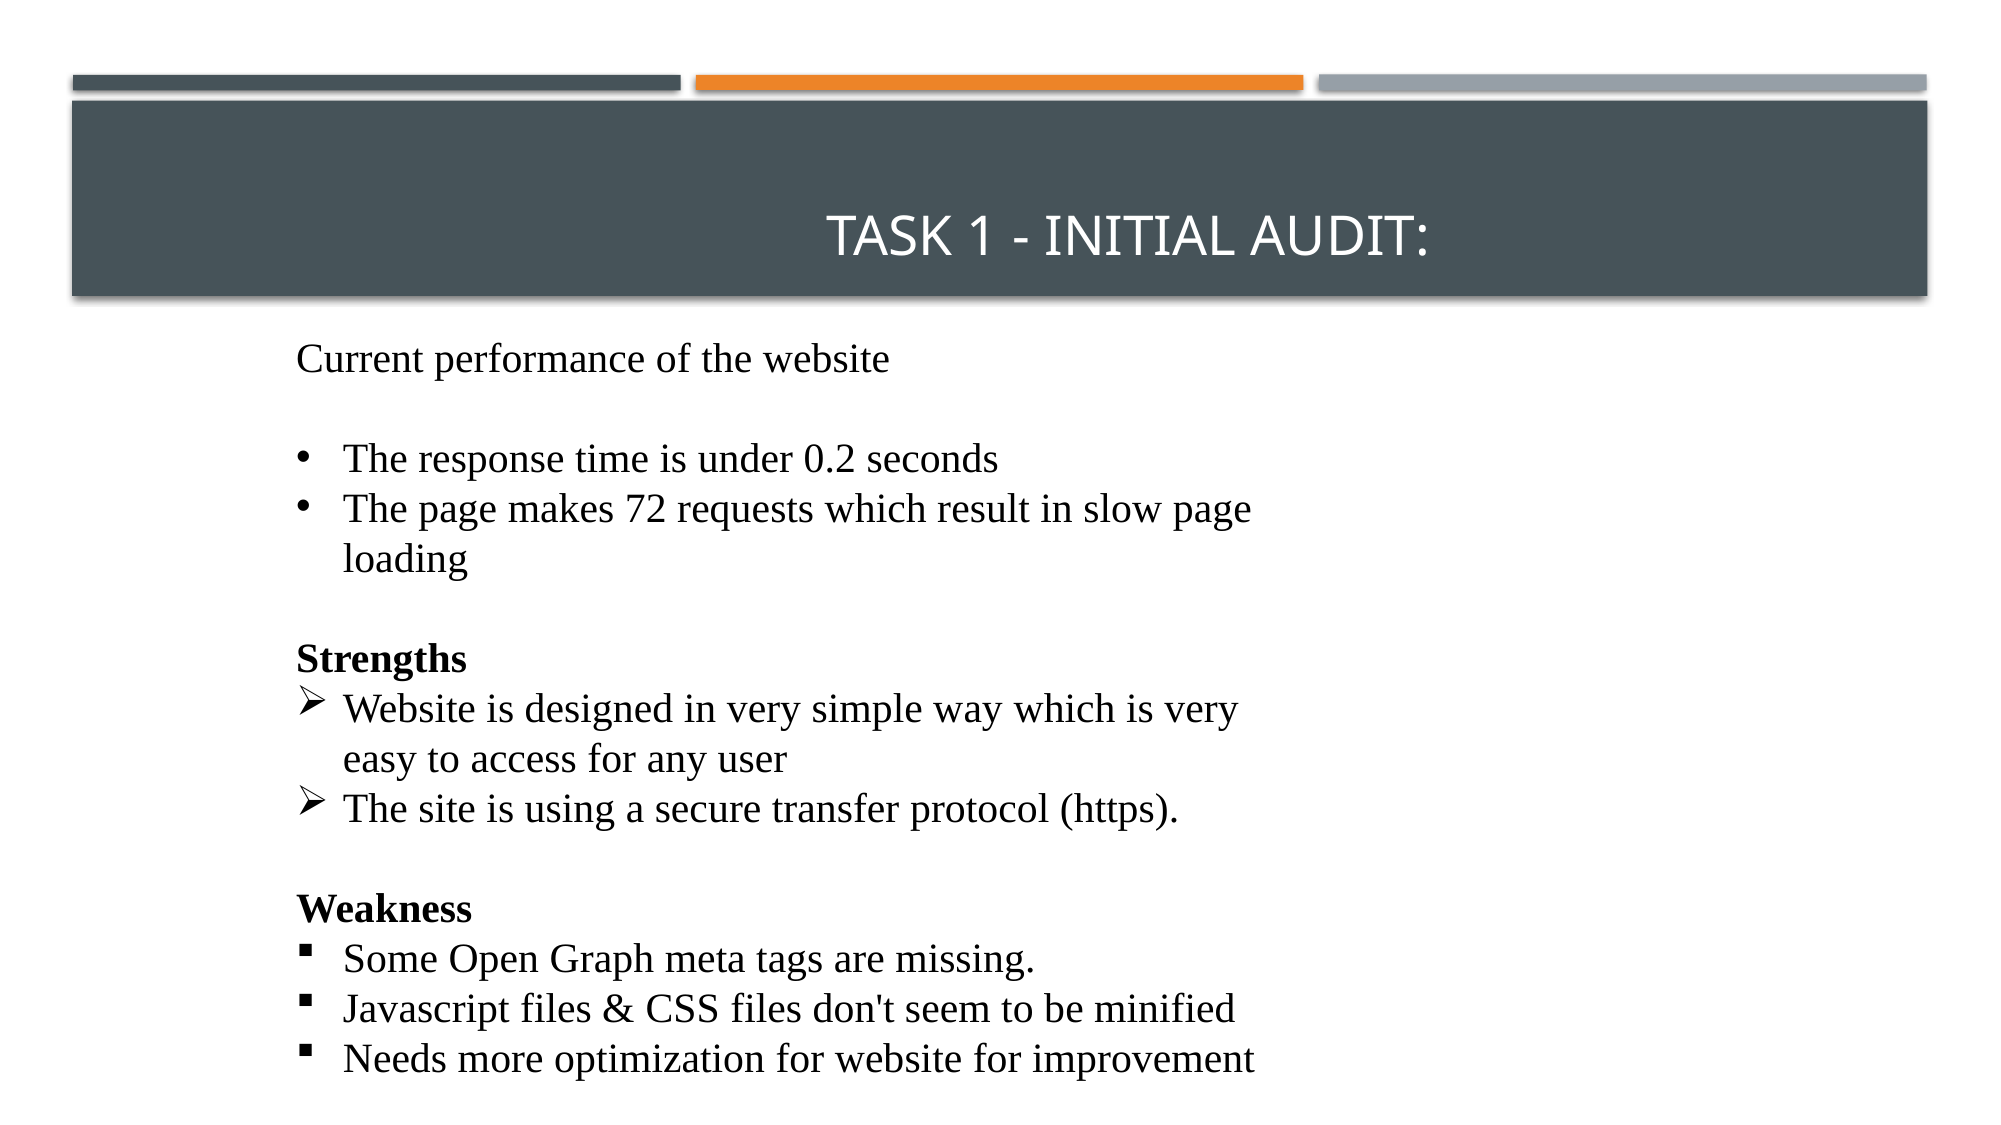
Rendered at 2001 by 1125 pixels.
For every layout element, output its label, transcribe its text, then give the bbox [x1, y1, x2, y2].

text_box Current performance of the website The response time is under 0.2 seconds The page makes 72 requests which result in slow page loading Strengths Website is designed in very simple way which is very easy to access for any user The site is using a secure transfer protocol (https). Weakness Some Open Graph meta tags are missing. Javascript files & CSS files don't seem to be minified Needs more optimization for website for improvement [281, 323, 1304, 1125]
title Task 1 - Initial Audit: [224, 191, 2000, 358]
